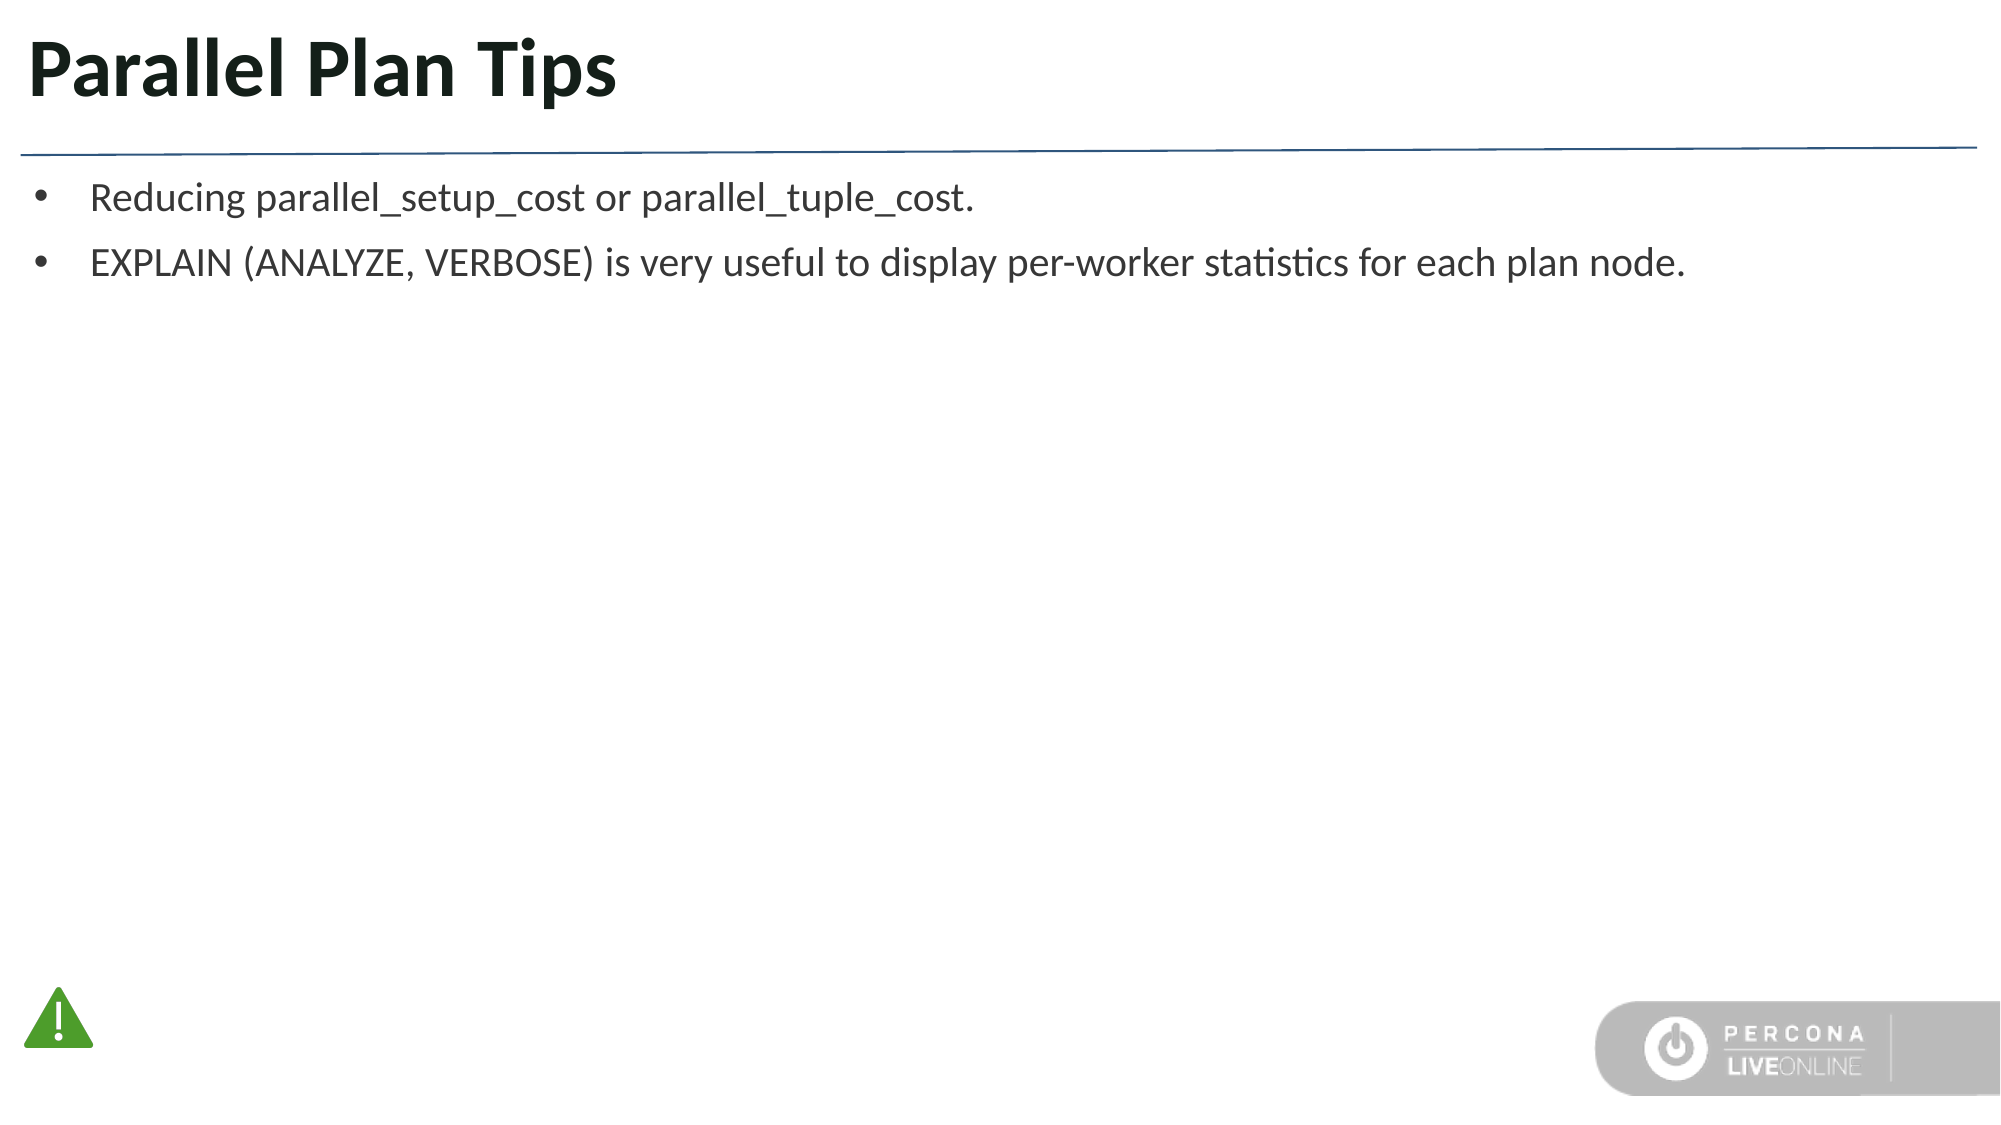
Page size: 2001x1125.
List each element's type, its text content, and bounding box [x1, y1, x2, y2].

title Parallel Plan Tips [20, 10, 1978, 130]
picture [20, 979, 97, 1056]
picture [1594, 1001, 2001, 1096]
list Reducing parallel_setup_cost or parallel_tuple_cost. EXPLAIN (ANALYZE, VERBOSE) is very useful to display per-worker statistics for each plan node. [25, 167, 1976, 976]
